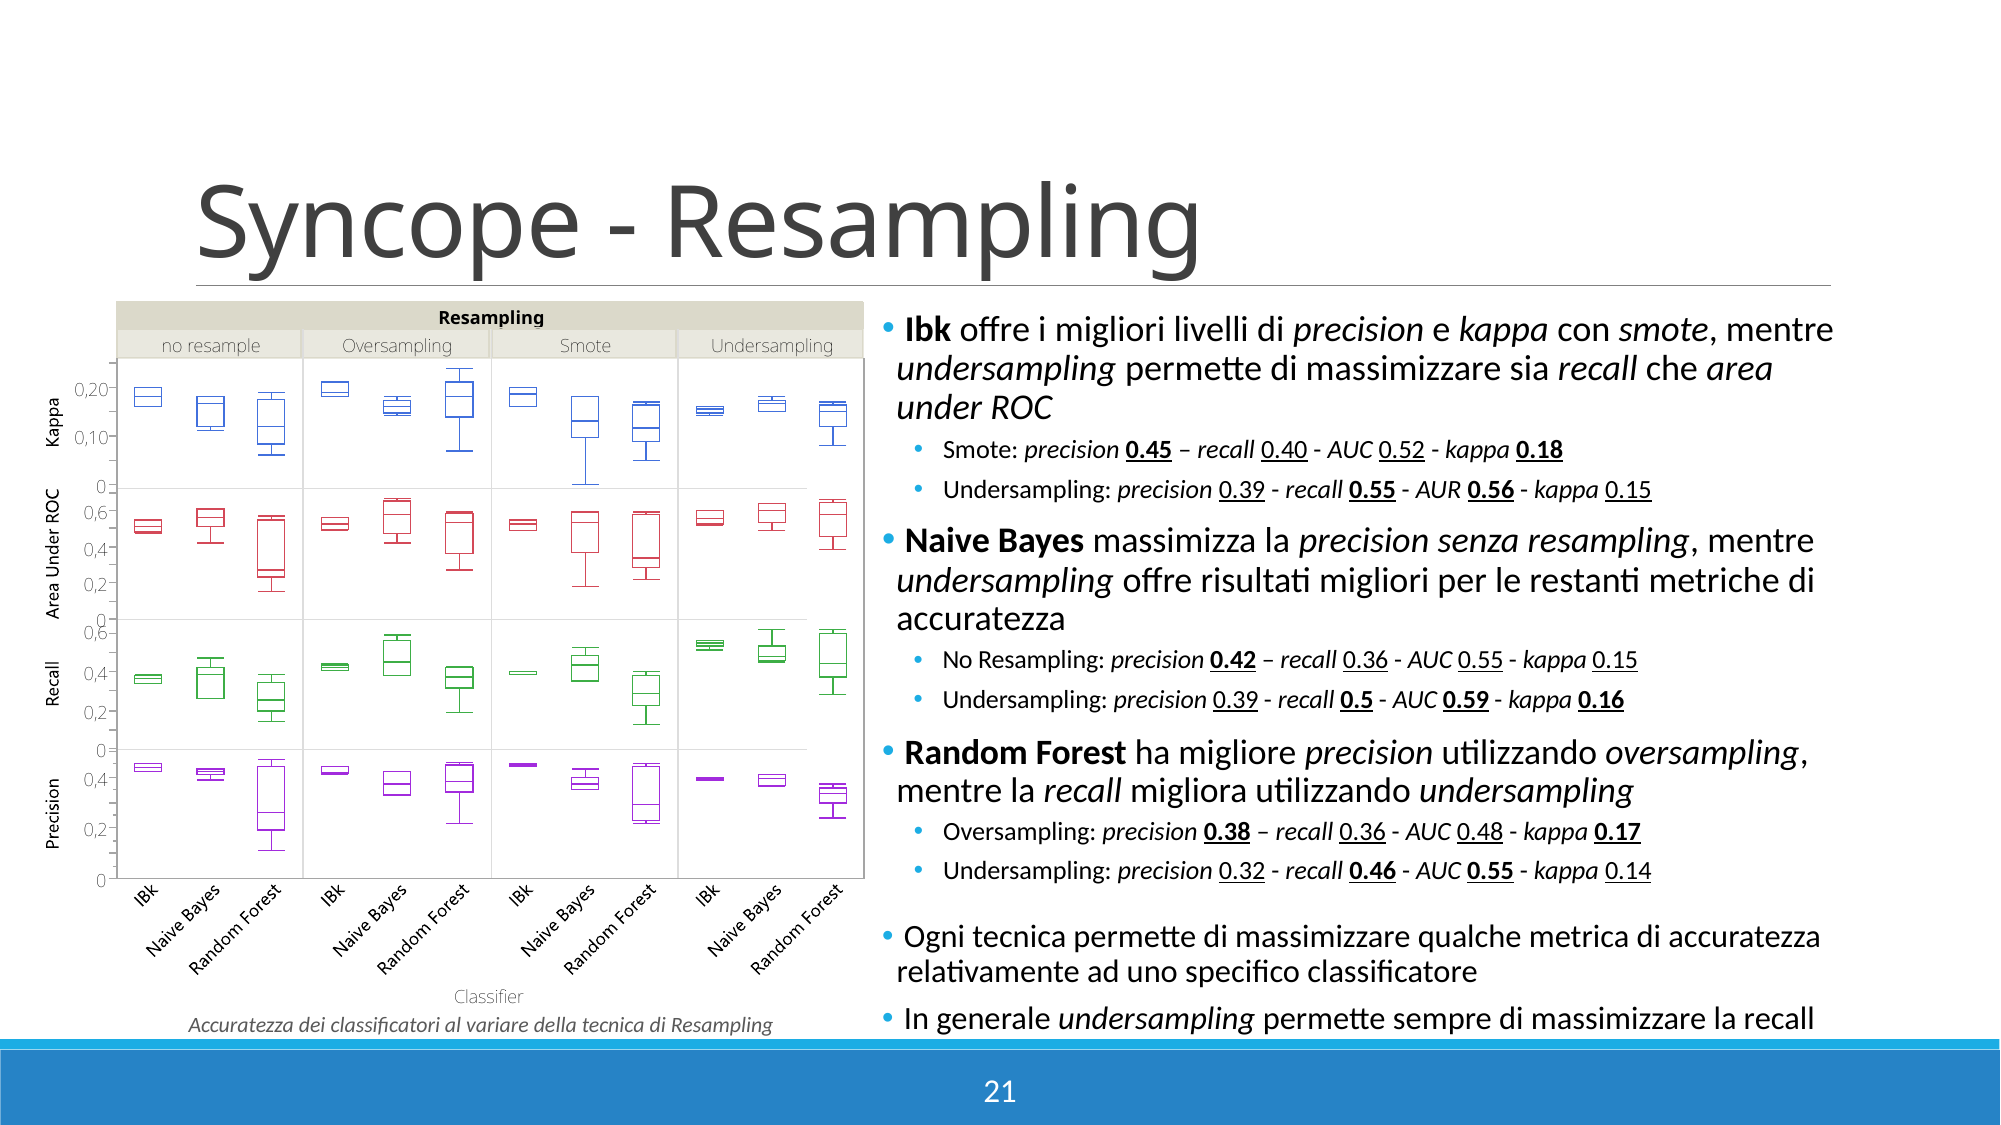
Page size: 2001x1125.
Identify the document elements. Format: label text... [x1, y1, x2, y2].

text_box Random Forest ha migliore precision utilizzando oversampling, mentre la recall migliora utilizzando undersampling Oversampling: precision 0.38 – recall 0.36 - AUC 0.48 - kappa 0.17 Undersampling: precision 0.32 - recall 0.46 - AUC 0.55 - kappa 0.14 [884, 726, 1861, 896]
slide_number 21 [954, 1055, 1045, 1124]
text_box Accuratezza dei classificatori al variare della tecnica di Resampling [173, 1023, 845, 1044]
text_box Ogni tecnica permette di massimizzare qualche metrica di accuratezza relativamente ad uno specifico classificatore In generale undersampling permette sempre di massimizzare la recall [881, 911, 1861, 1045]
text_box Naive Bayes massimizza la precision senza resampling, mentre undersampling offre risultati migliori per le restanti metriche di accuratezza No Resampling: precision 0.42 – recall 0.36 - AUC 0.55 - kappa 0.15 Undersampling: precision 0.39 - recall 0.5 - AUC 0.59 - kappa 0.16 [884, 512, 1840, 723]
picture [37, 300, 875, 1015]
text_box Ibk offre i migliori livelli di precision e kappa con smote, mentre undersampling permette di massimizzare sia recall che area under ROC Smote: precision 0.45 – recall 0.40 - AUC 0.52 - kappa 0.18 Undersampling: precision 0.39 - recall 0.55 - AUR 0.56 - kappa 0.15 [882, 302, 1861, 513]
title Syncope - Resampling [180, 47, 1830, 285]
